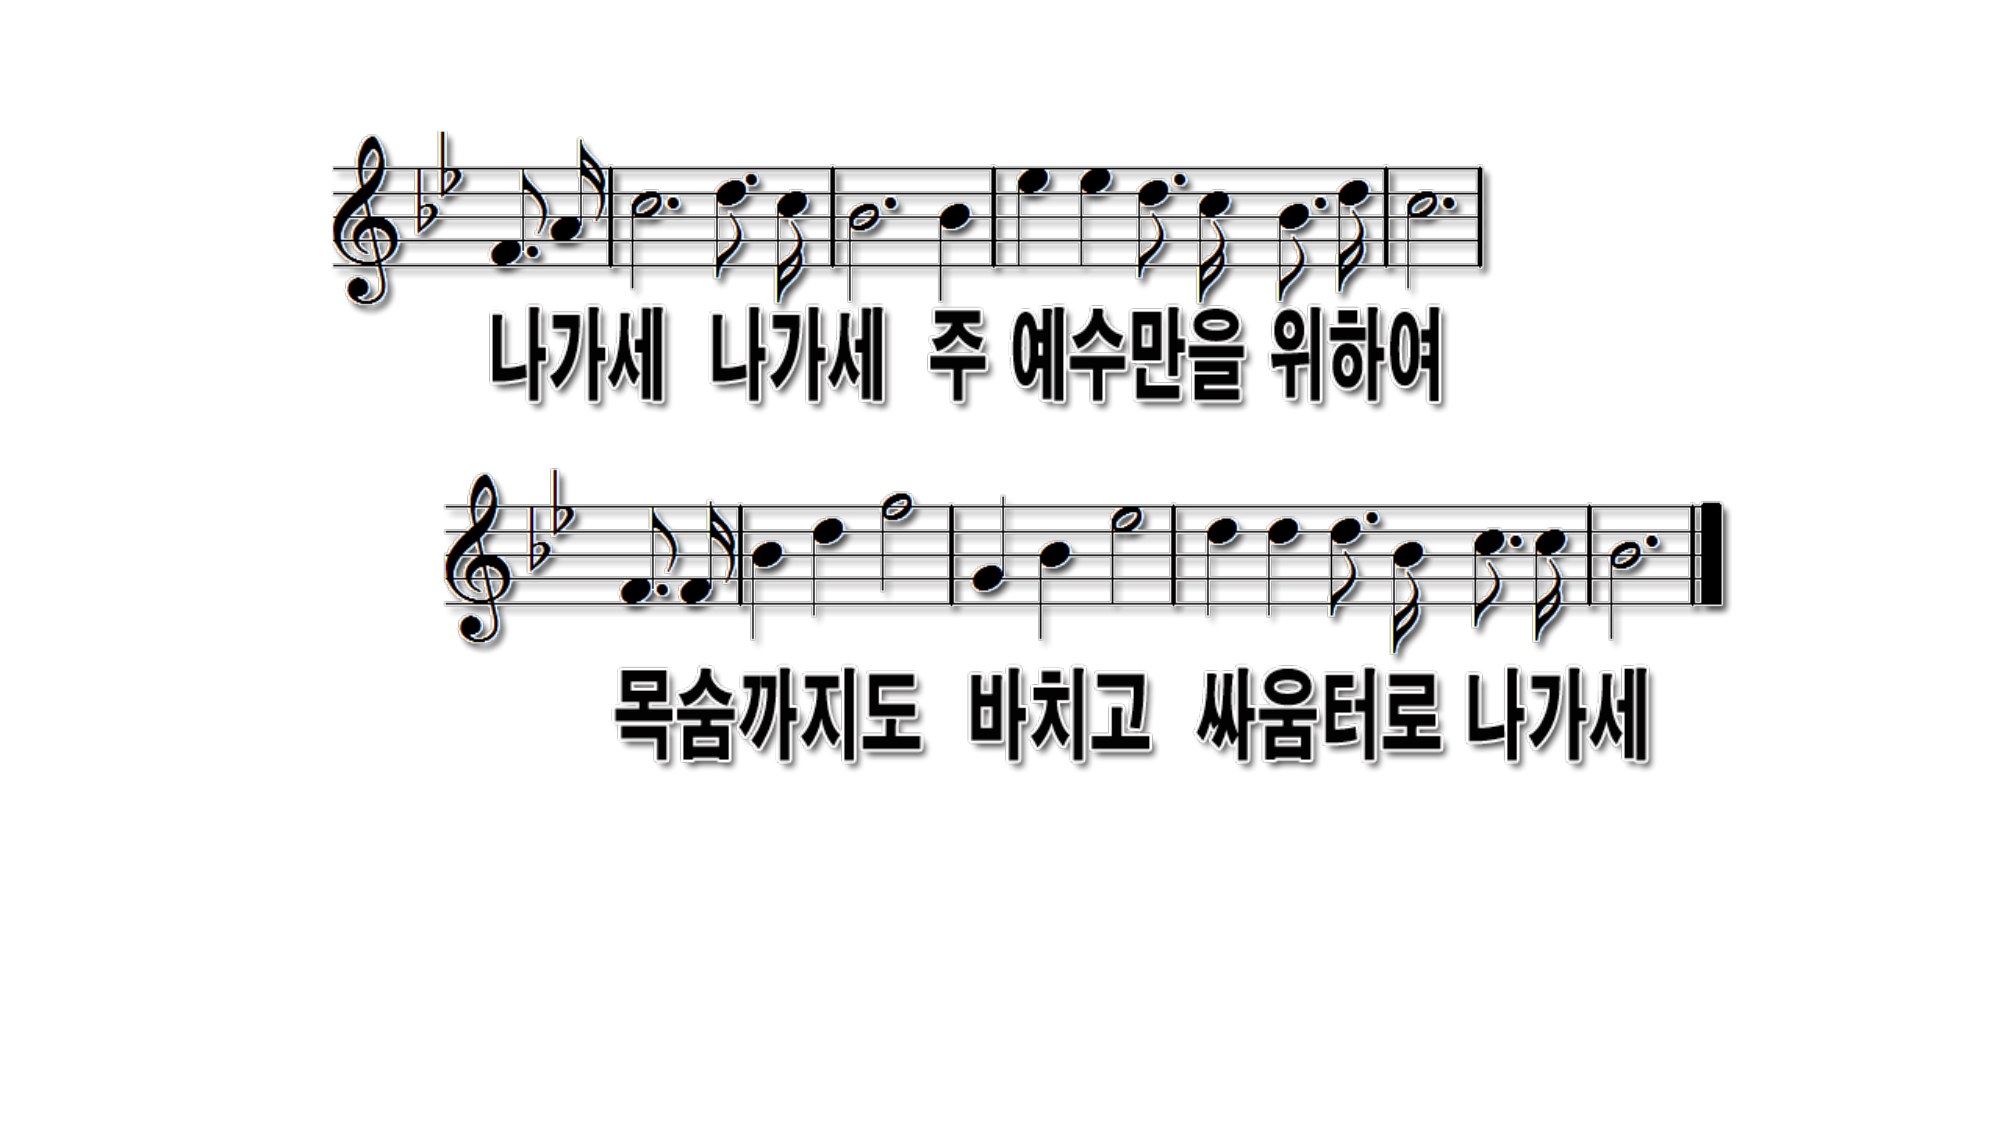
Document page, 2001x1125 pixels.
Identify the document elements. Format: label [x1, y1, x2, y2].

picture [249, 0, 1750, 835]
